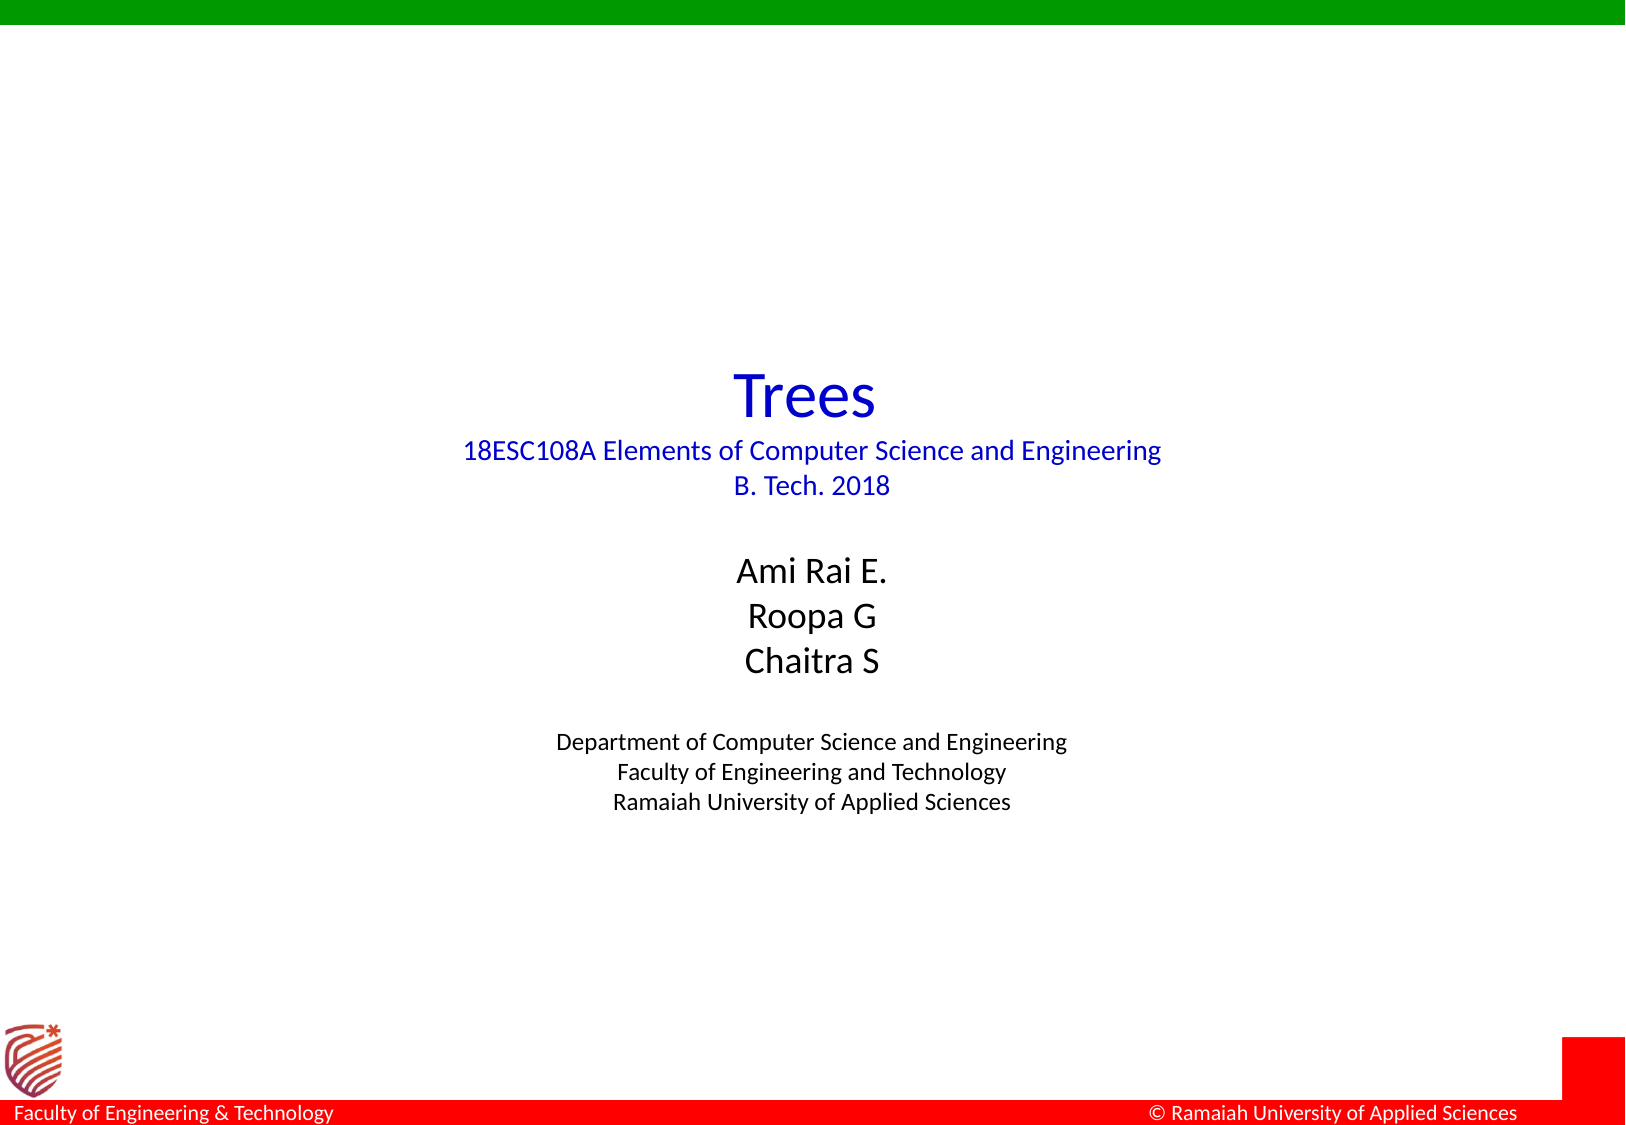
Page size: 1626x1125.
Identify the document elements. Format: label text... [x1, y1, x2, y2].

text_box Trees 18ESC108A Elements of Computer Science and Engineering B. Tech. 2018 Ami Rai E. Roopa G Chaitra S Department of Computer Science and Engineering Faculty of Engineering and Technology Ramaiah University of Applied Sciences [335, 343, 1290, 824]
picture [0, 1013, 69, 1100]
